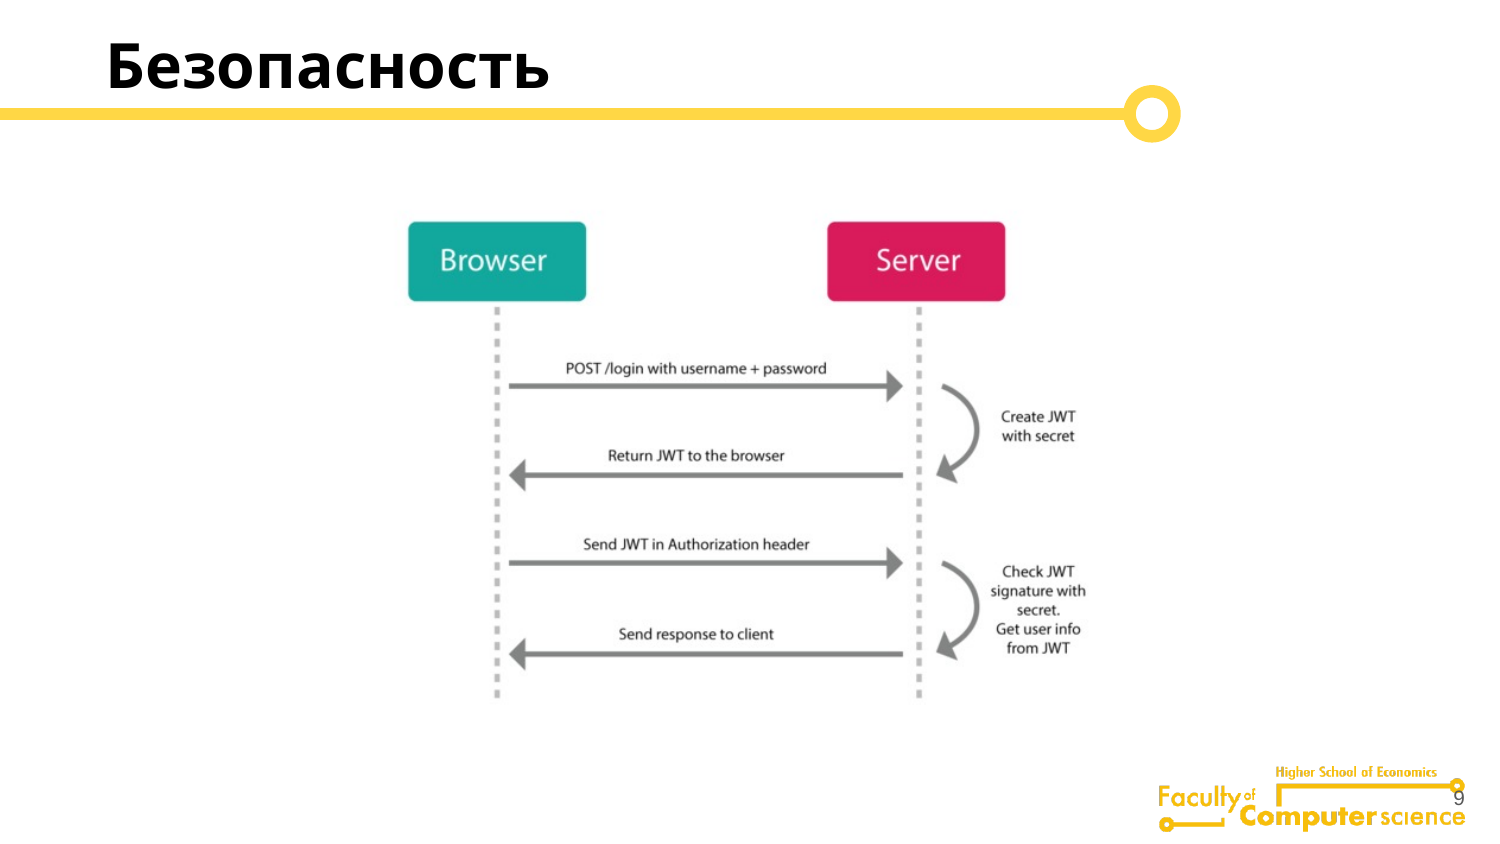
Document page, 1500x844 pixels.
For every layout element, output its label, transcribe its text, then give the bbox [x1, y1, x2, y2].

text_box [1129, 91, 1175, 137]
text_box Безопасность [90, 18, 1199, 79]
picture [1145, 749, 1477, 844]
picture [376, 192, 1124, 750]
